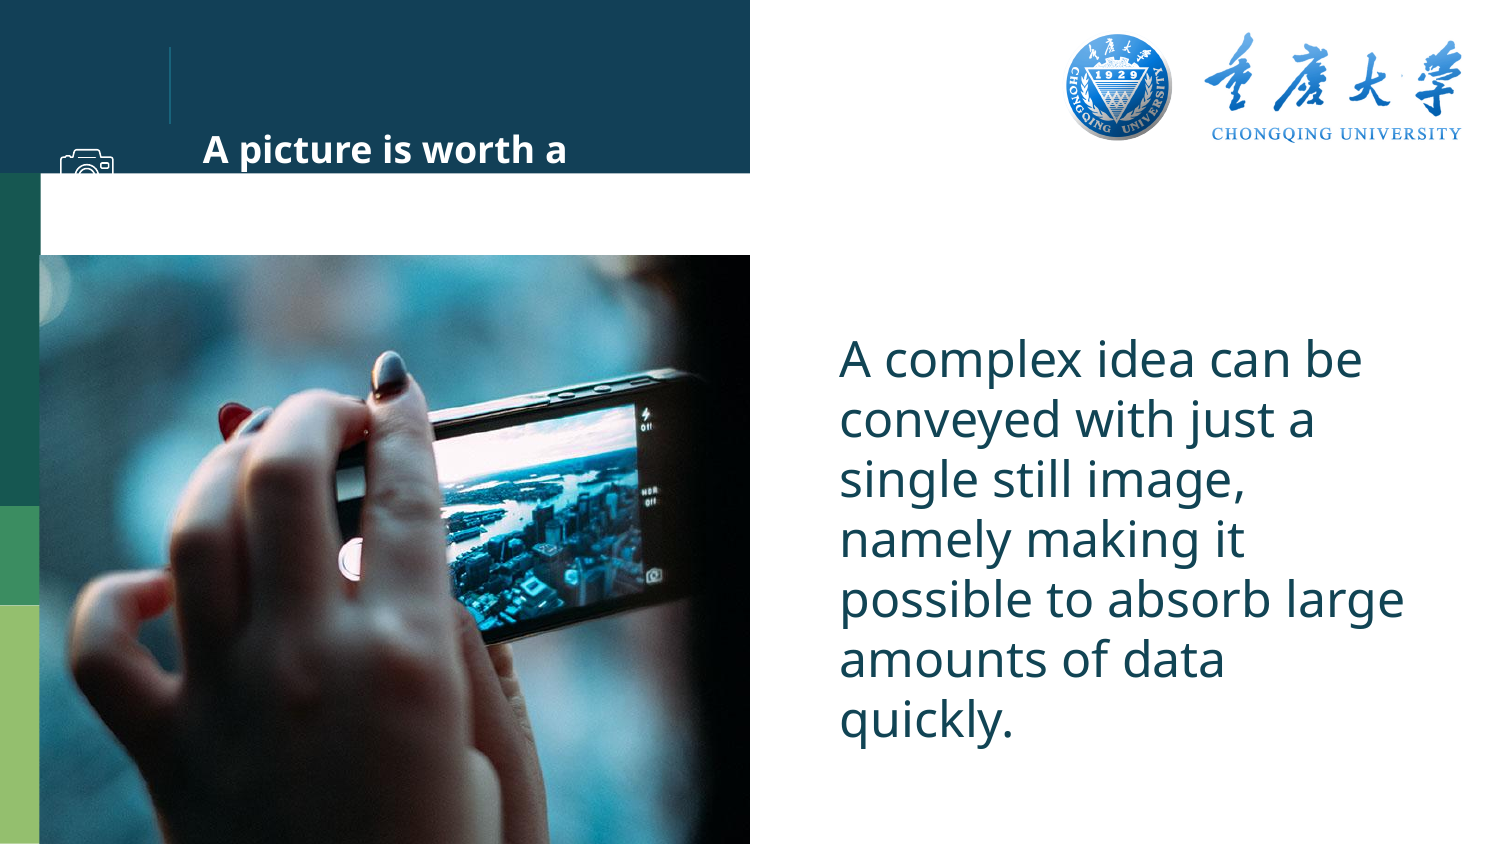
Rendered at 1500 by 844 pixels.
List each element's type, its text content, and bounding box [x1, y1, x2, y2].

title A picture is worth a thousand words [187, 87, 715, 254]
picture [1035, 1, 1499, 161]
list A complex idea can be conveyed with just a single still image, namely making it possible to absorb large amounts of data quickly. [824, 312, 1425, 808]
picture [39, 255, 751, 844]
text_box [60, 149, 114, 194]
